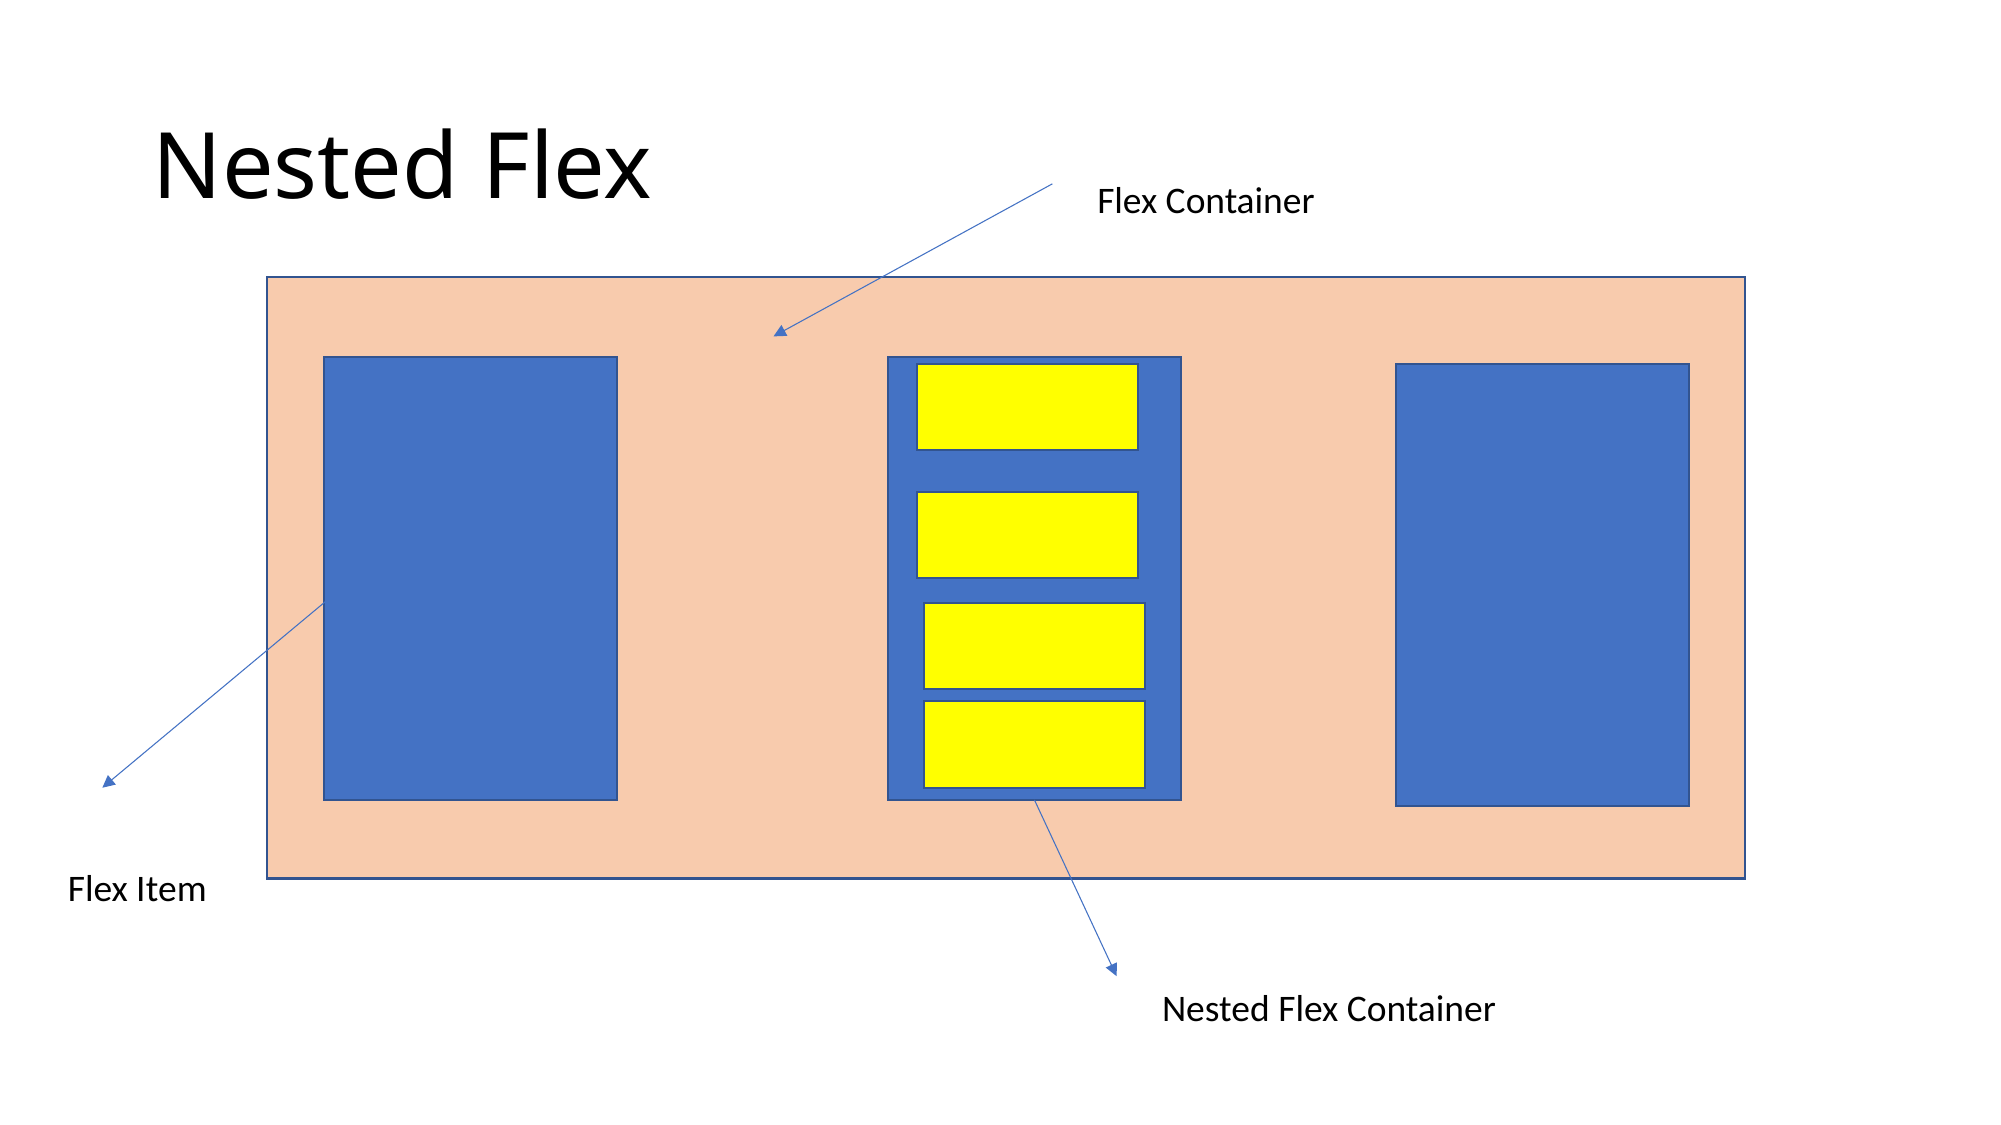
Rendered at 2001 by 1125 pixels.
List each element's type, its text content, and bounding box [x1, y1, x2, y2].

text_box Flex Item [53, 857, 222, 917]
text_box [102, 585, 346, 788]
text_box [923, 700, 1146, 789]
text_box [323, 356, 618, 801]
text_box [887, 356, 1182, 801]
text_box [916, 491, 1139, 579]
text_box [916, 363, 1139, 451]
text_box [1395, 363, 1690, 807]
text_box Nested Flex Container [1147, 976, 1512, 1036]
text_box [773, 183, 1053, 337]
title Nested Flex [137, 59, 1863, 278]
text_box [923, 602, 1146, 690]
text_box [266, 276, 1746, 880]
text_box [1034, 799, 1117, 977]
text_box Flex Container [1082, 168, 1330, 229]
